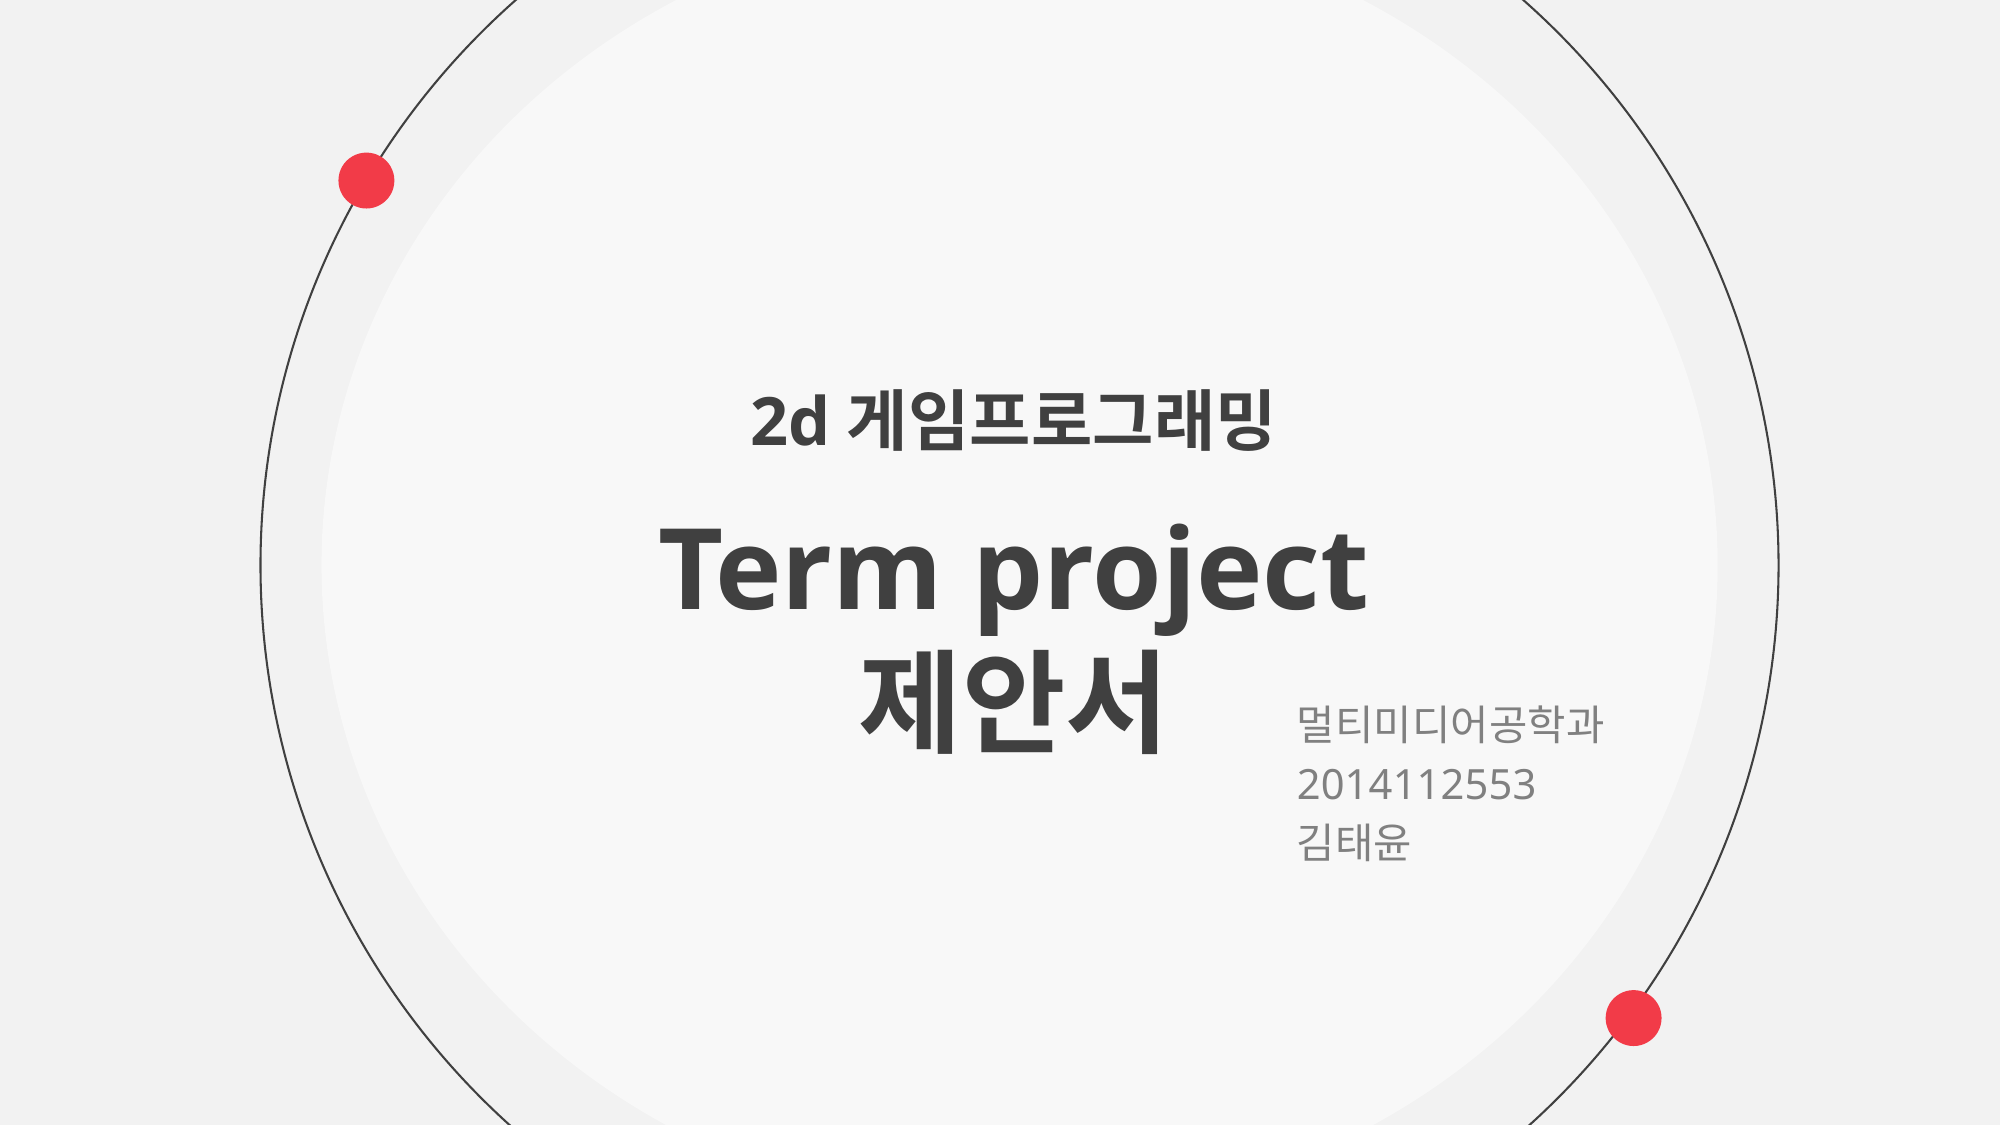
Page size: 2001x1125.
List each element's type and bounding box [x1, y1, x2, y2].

text_box [382, 0, 1657, 152]
text_box [433, 1047, 1606, 1125]
text_box [338, 152, 1662, 1047]
text_box [1662, 160, 1780, 970]
text_box [259, 230, 338, 901]
